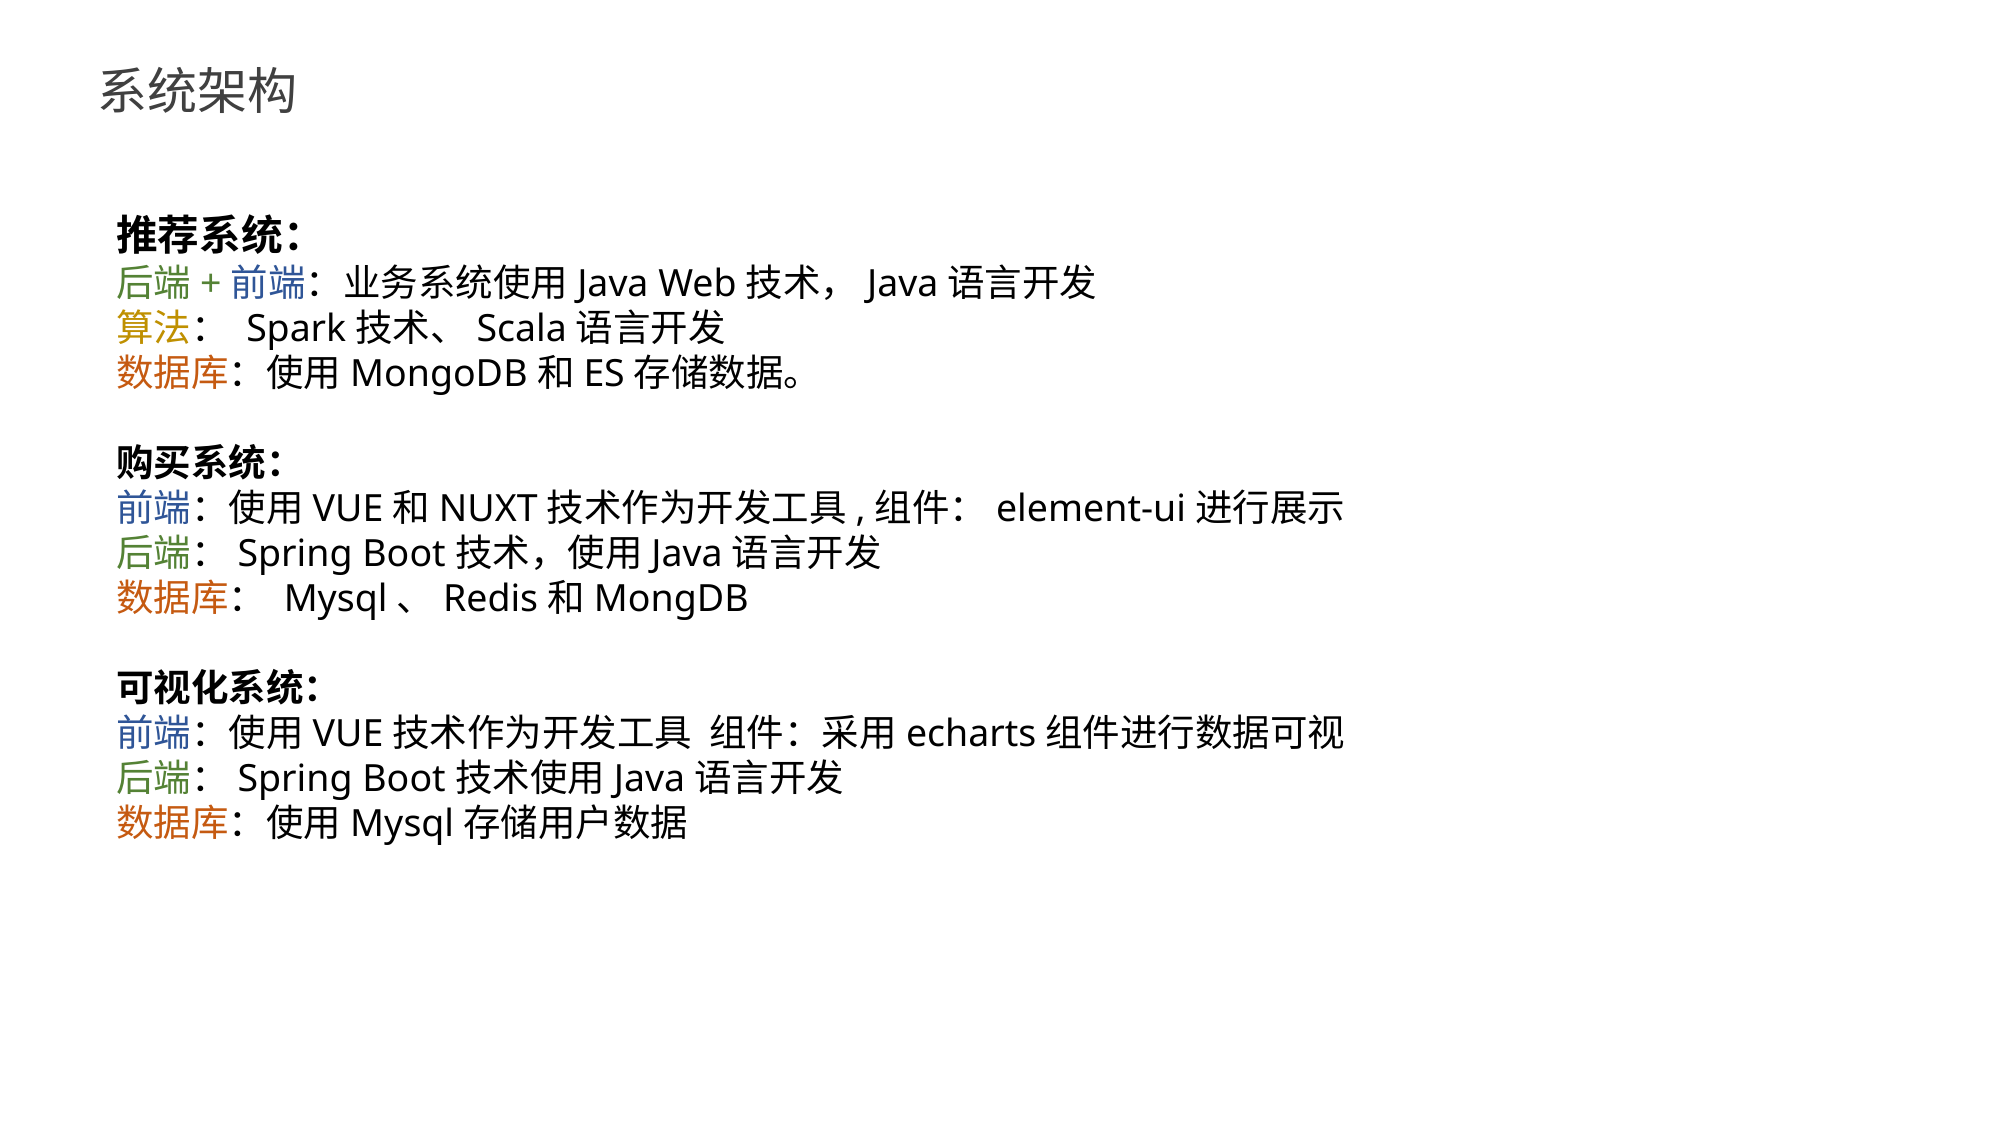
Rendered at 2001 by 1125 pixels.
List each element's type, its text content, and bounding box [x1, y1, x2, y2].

text_box 推荐系统： 后端+前端：业务系统使用Java Web技术，Java语言开发 算法： Spark技术、Scala语言开发 数据库：使用MongoDB和ES存储数据。 购买系统： 前端：使用VUE和NUXT技术作为开发工具,组件：element-ui进行展示 后端：Spring Boot技术，使用Java语言开发 数据库： Mysql、Redis和MongDB 可视化系统： 前端：使用VUE技术作为开发工具 组件：采用echarts组件进行数据可视 后端：Spring Boot技术使用Java语言开发 数据库：使用Mysql存储用户数据 [101, 201, 1897, 852]
text_box 系统架构 [23, 37, 524, 143]
